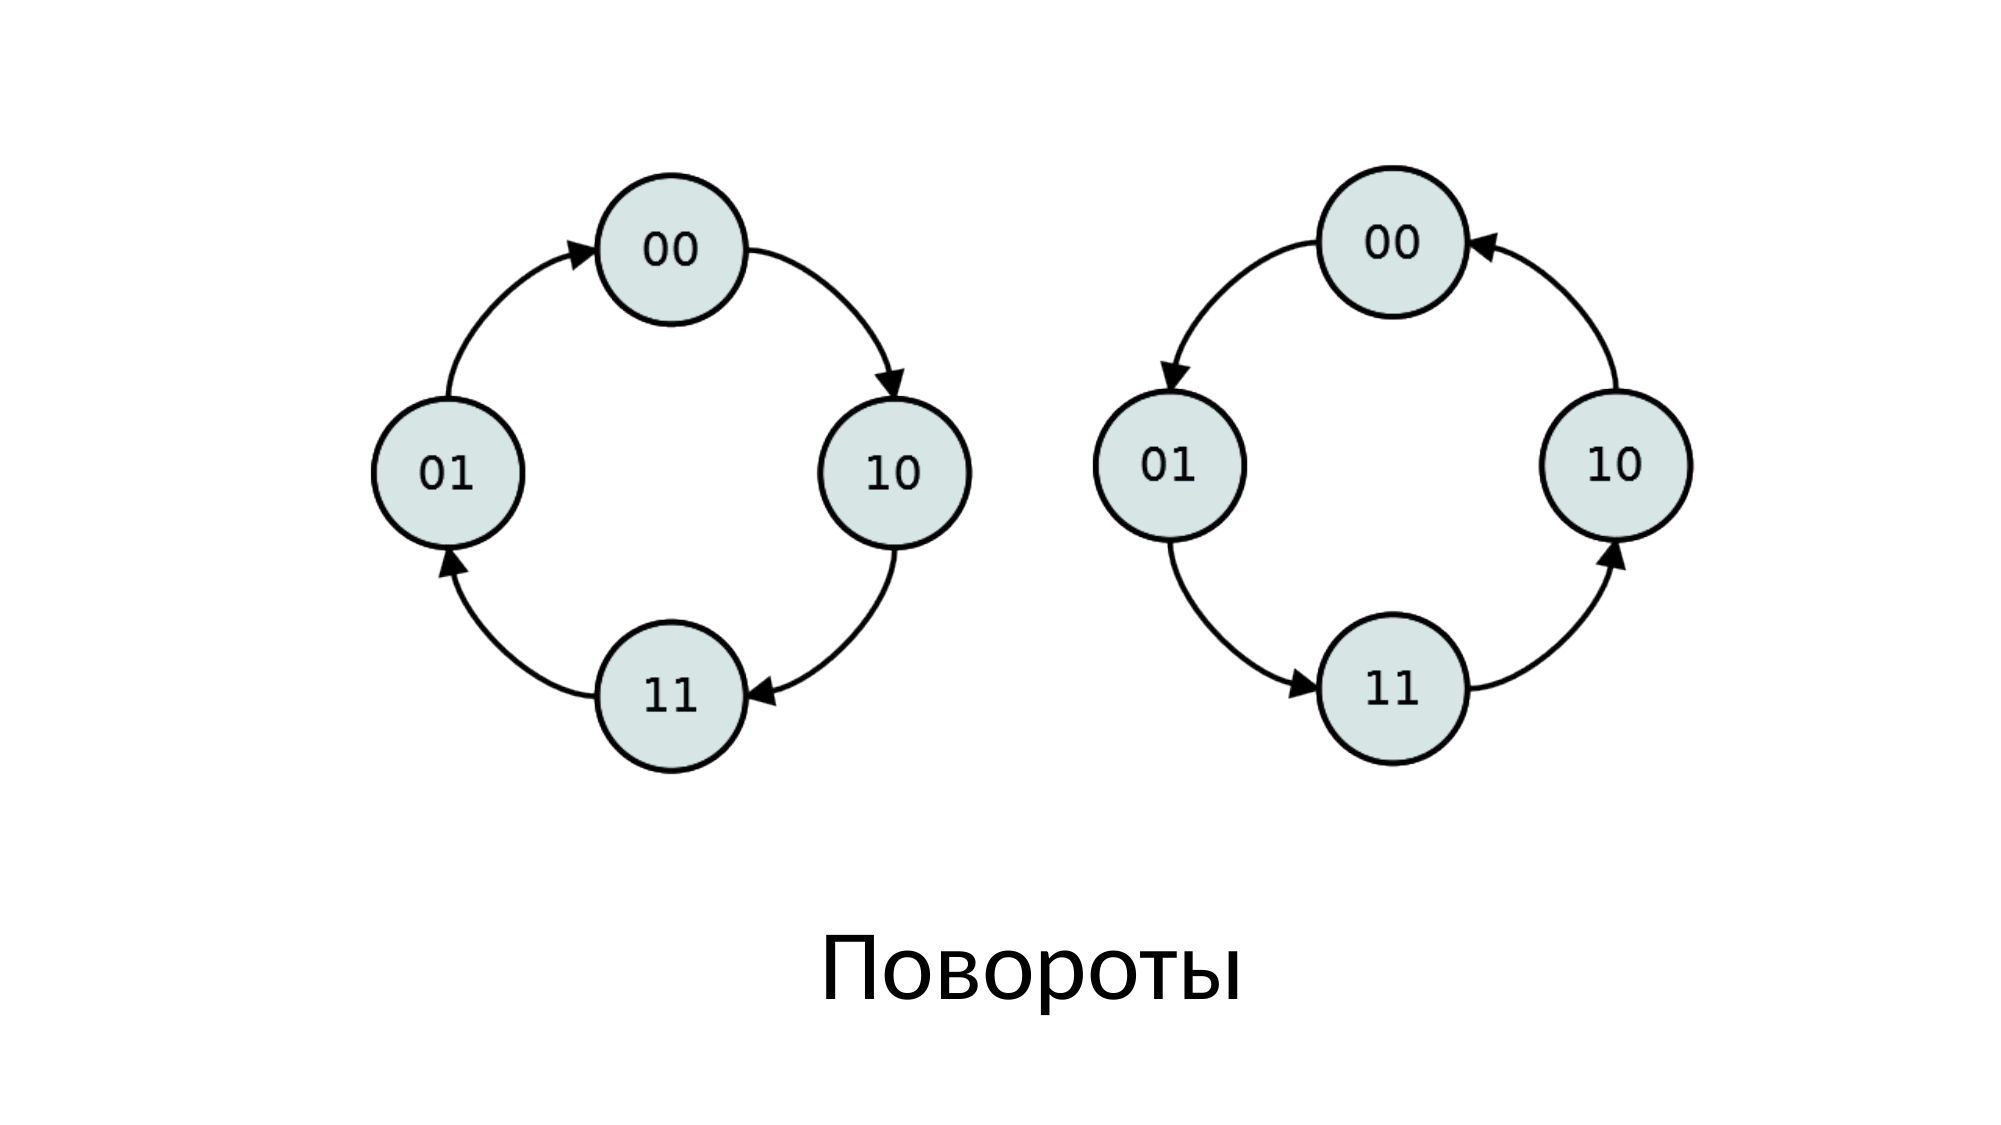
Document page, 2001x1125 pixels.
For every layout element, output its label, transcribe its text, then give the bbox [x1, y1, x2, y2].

picture [310, 116, 1748, 820]
text_box Повороты [804, 892, 1260, 1028]
